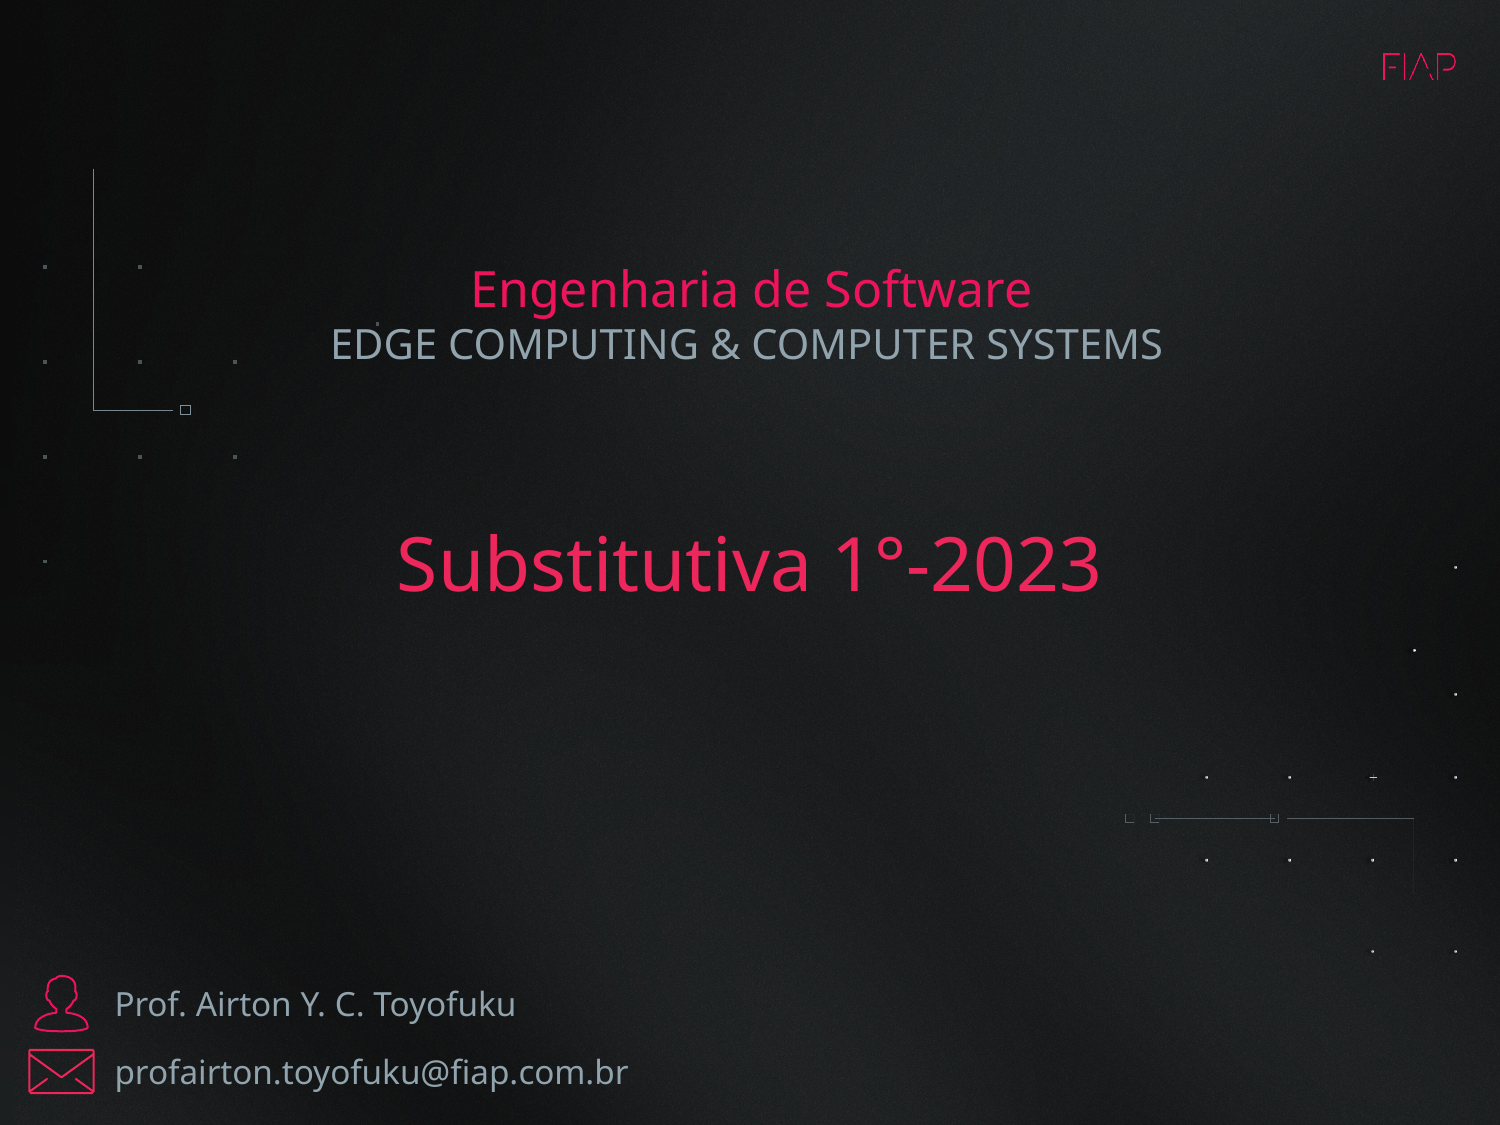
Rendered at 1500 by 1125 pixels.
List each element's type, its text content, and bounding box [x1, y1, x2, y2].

text_box Engenharia de Software Edge computing & computer systems [383, 250, 1243, 425]
picture [0, 0, 1500, 1125]
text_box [29, 975, 854, 1100]
text_box Substitutiva 1°-2023 [276, 509, 1224, 615]
